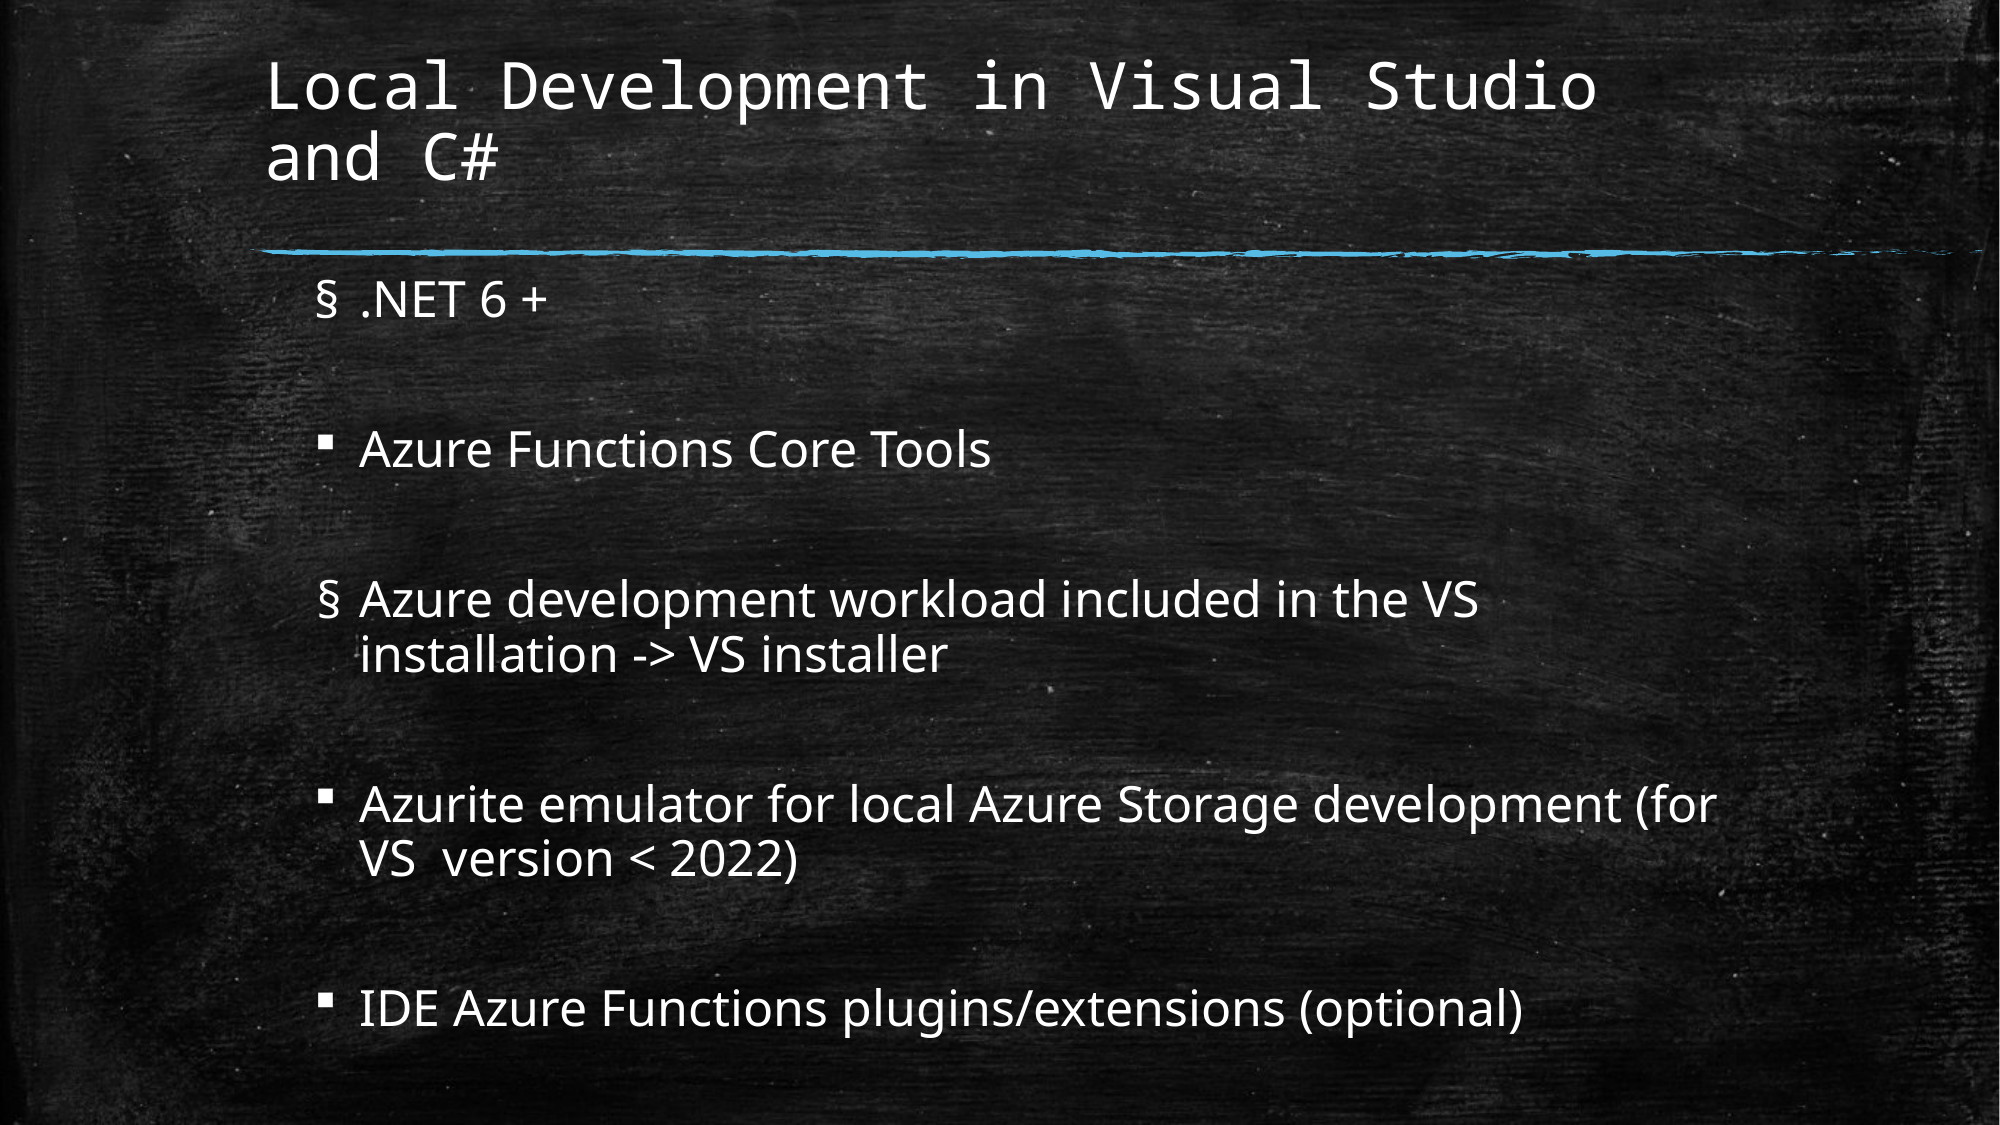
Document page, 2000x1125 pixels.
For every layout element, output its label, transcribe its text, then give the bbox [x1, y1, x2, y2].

title Local Development in Visual Studio and C# [249, 45, 1750, 202]
list .NET 6 + Azure Functions Core Tools Azure development workload included in the VS installation -> VS installer Azurite emulator for local Azure Storage development (for VS version < 2022) IDE Azure Functions plugins/extensions (optional) [249, 267, 1744, 1088]
